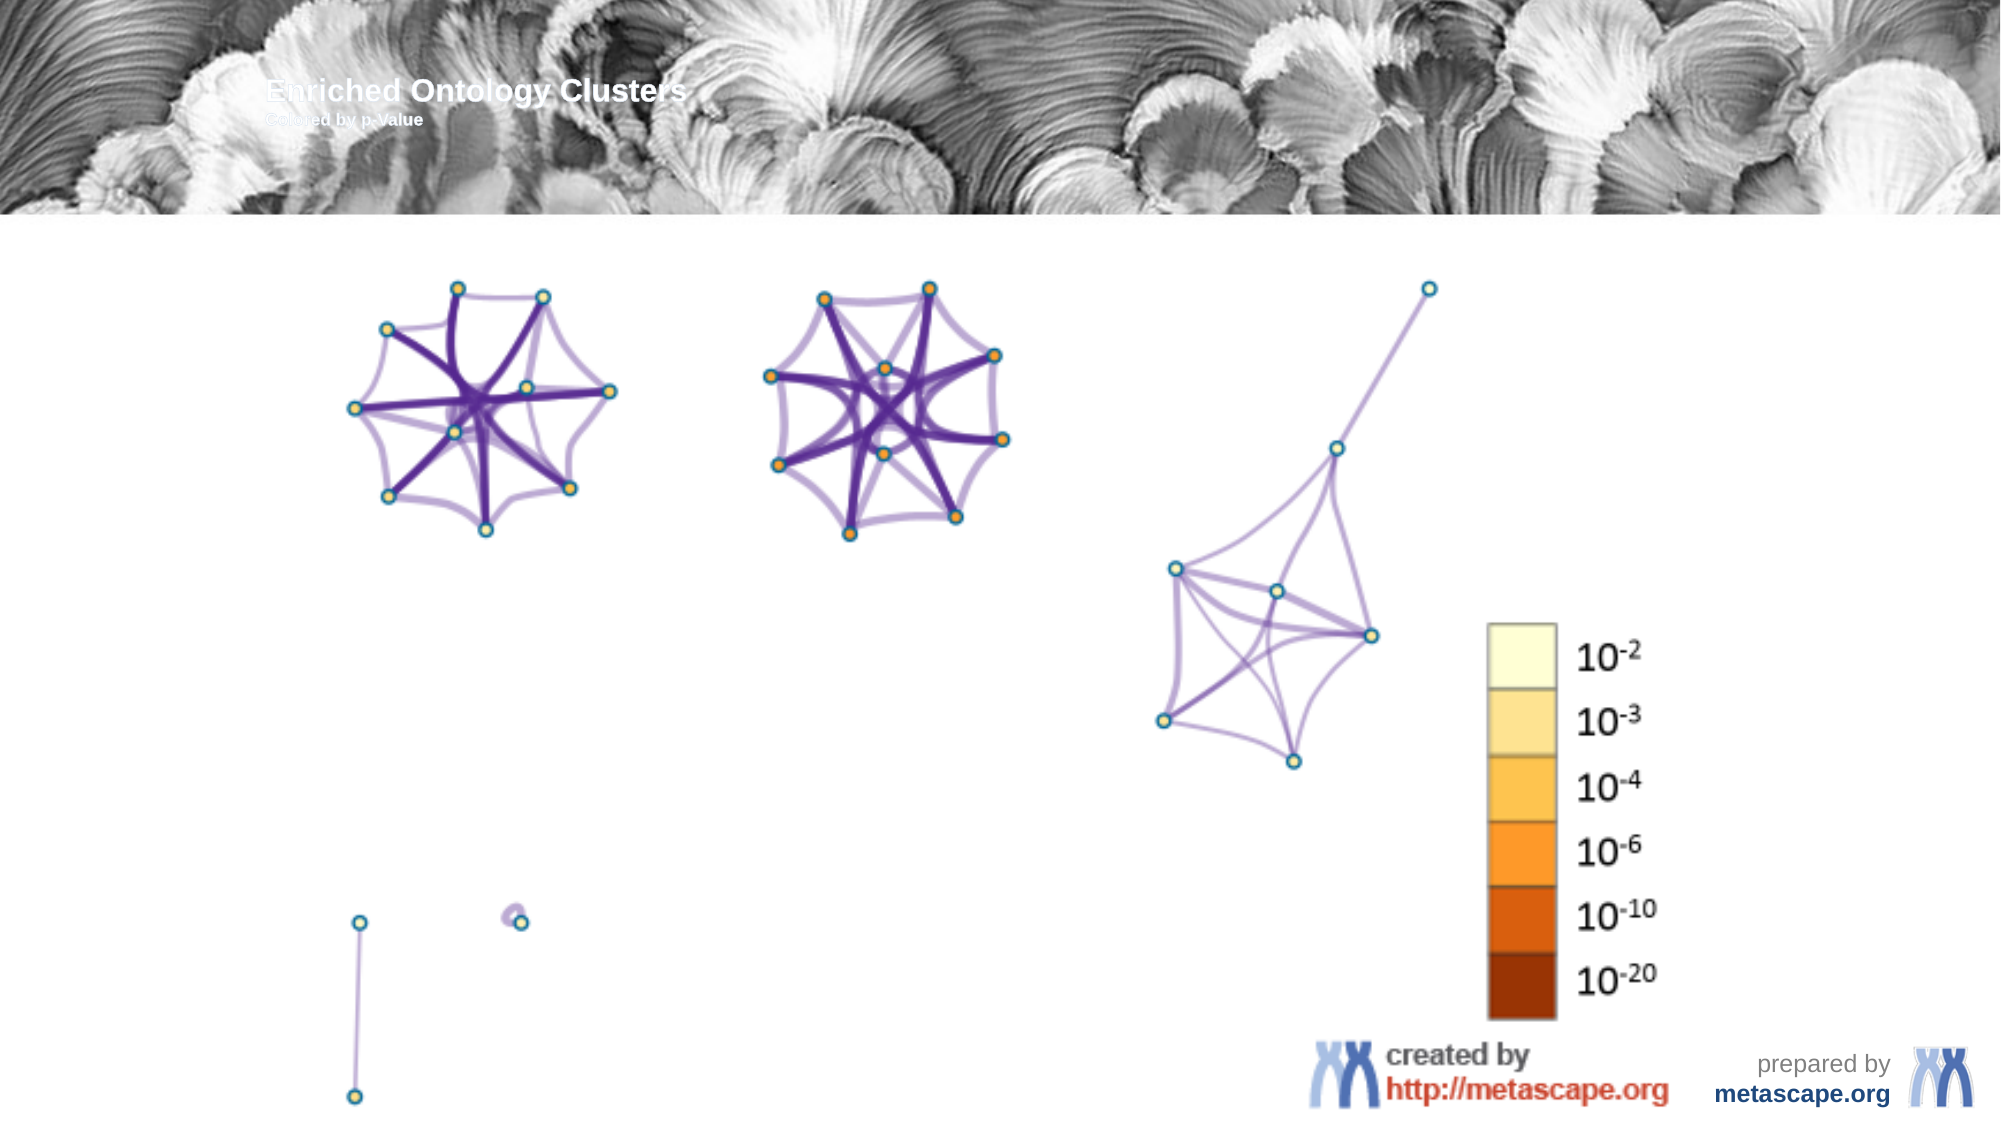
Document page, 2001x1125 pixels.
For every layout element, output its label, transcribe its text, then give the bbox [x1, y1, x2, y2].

title Enriched Ontology Clusters Colored by p-Value [249, 61, 1600, 137]
picture [0, 0, 2001, 1125]
